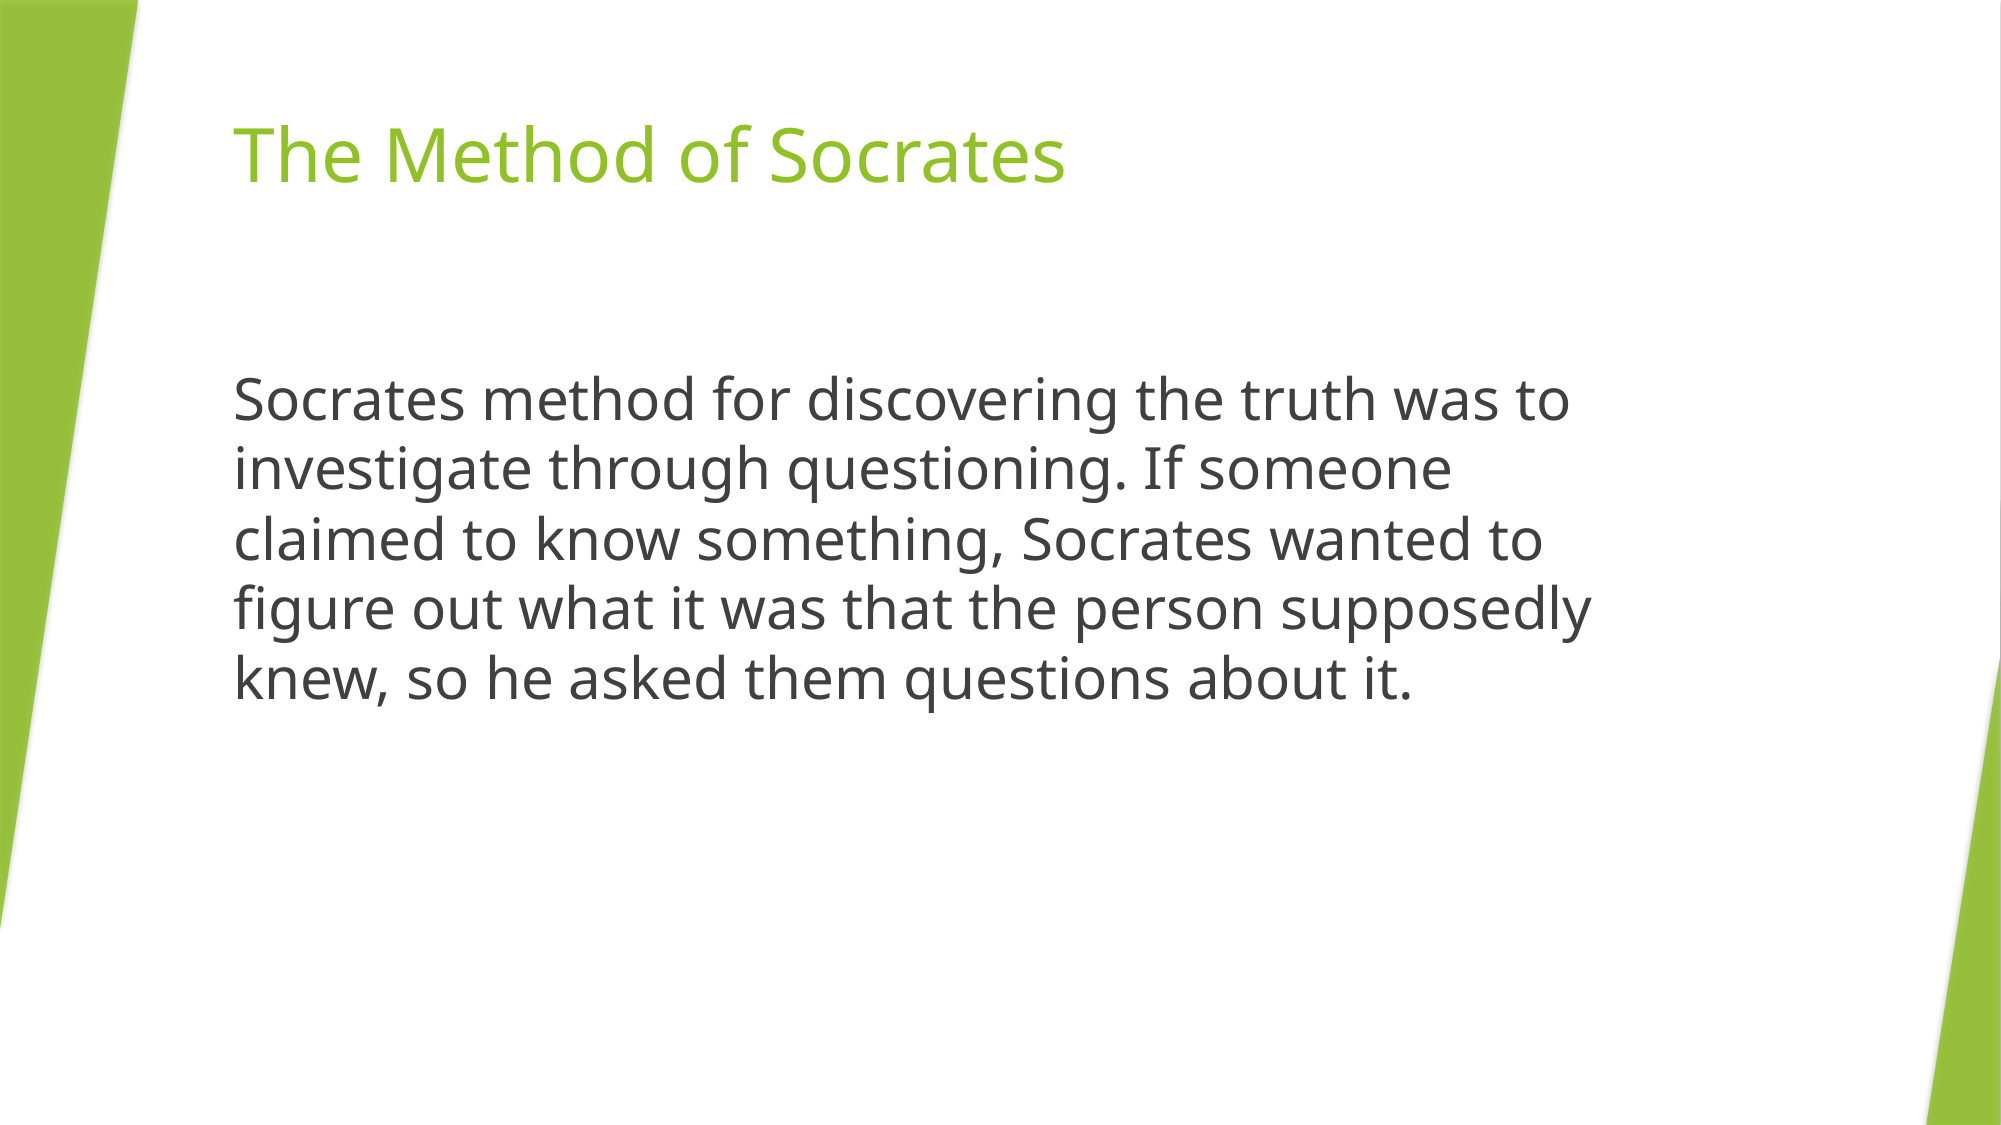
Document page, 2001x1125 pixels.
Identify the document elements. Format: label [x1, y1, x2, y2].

text_box [0, 0, 2000, 1125]
